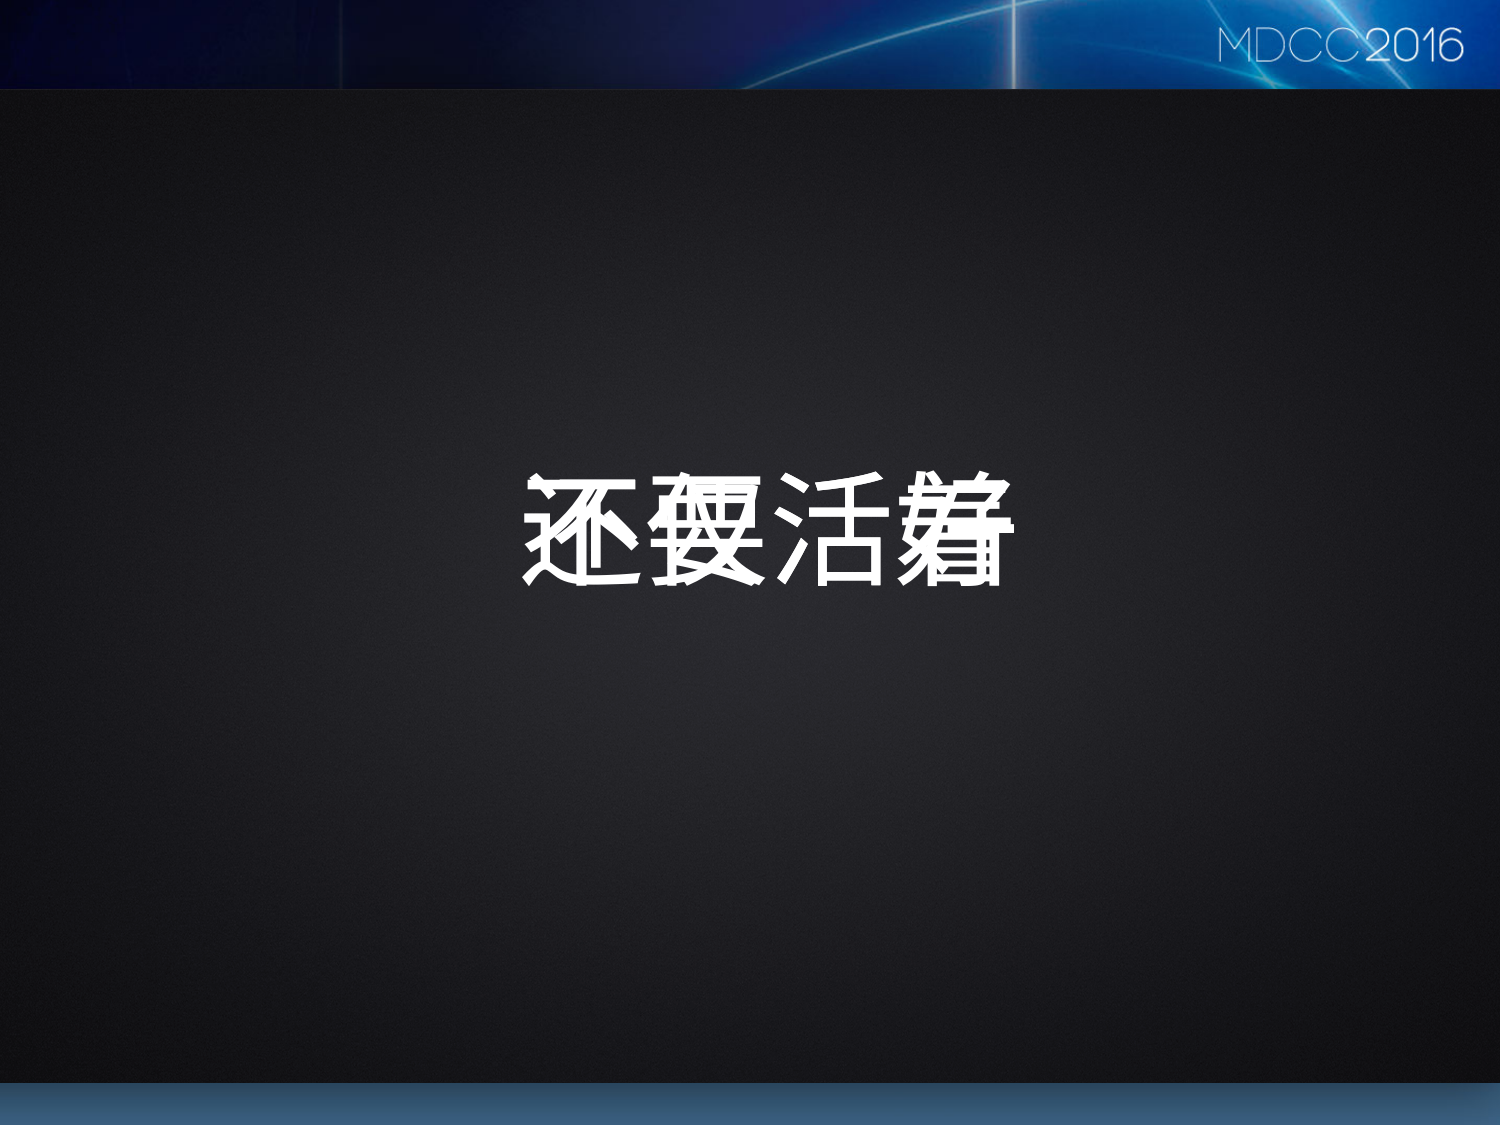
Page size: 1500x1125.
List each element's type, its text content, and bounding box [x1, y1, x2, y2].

picture [0, 0, 1500, 1125]
text_box 不仅活着 [504, 444, 1035, 610]
